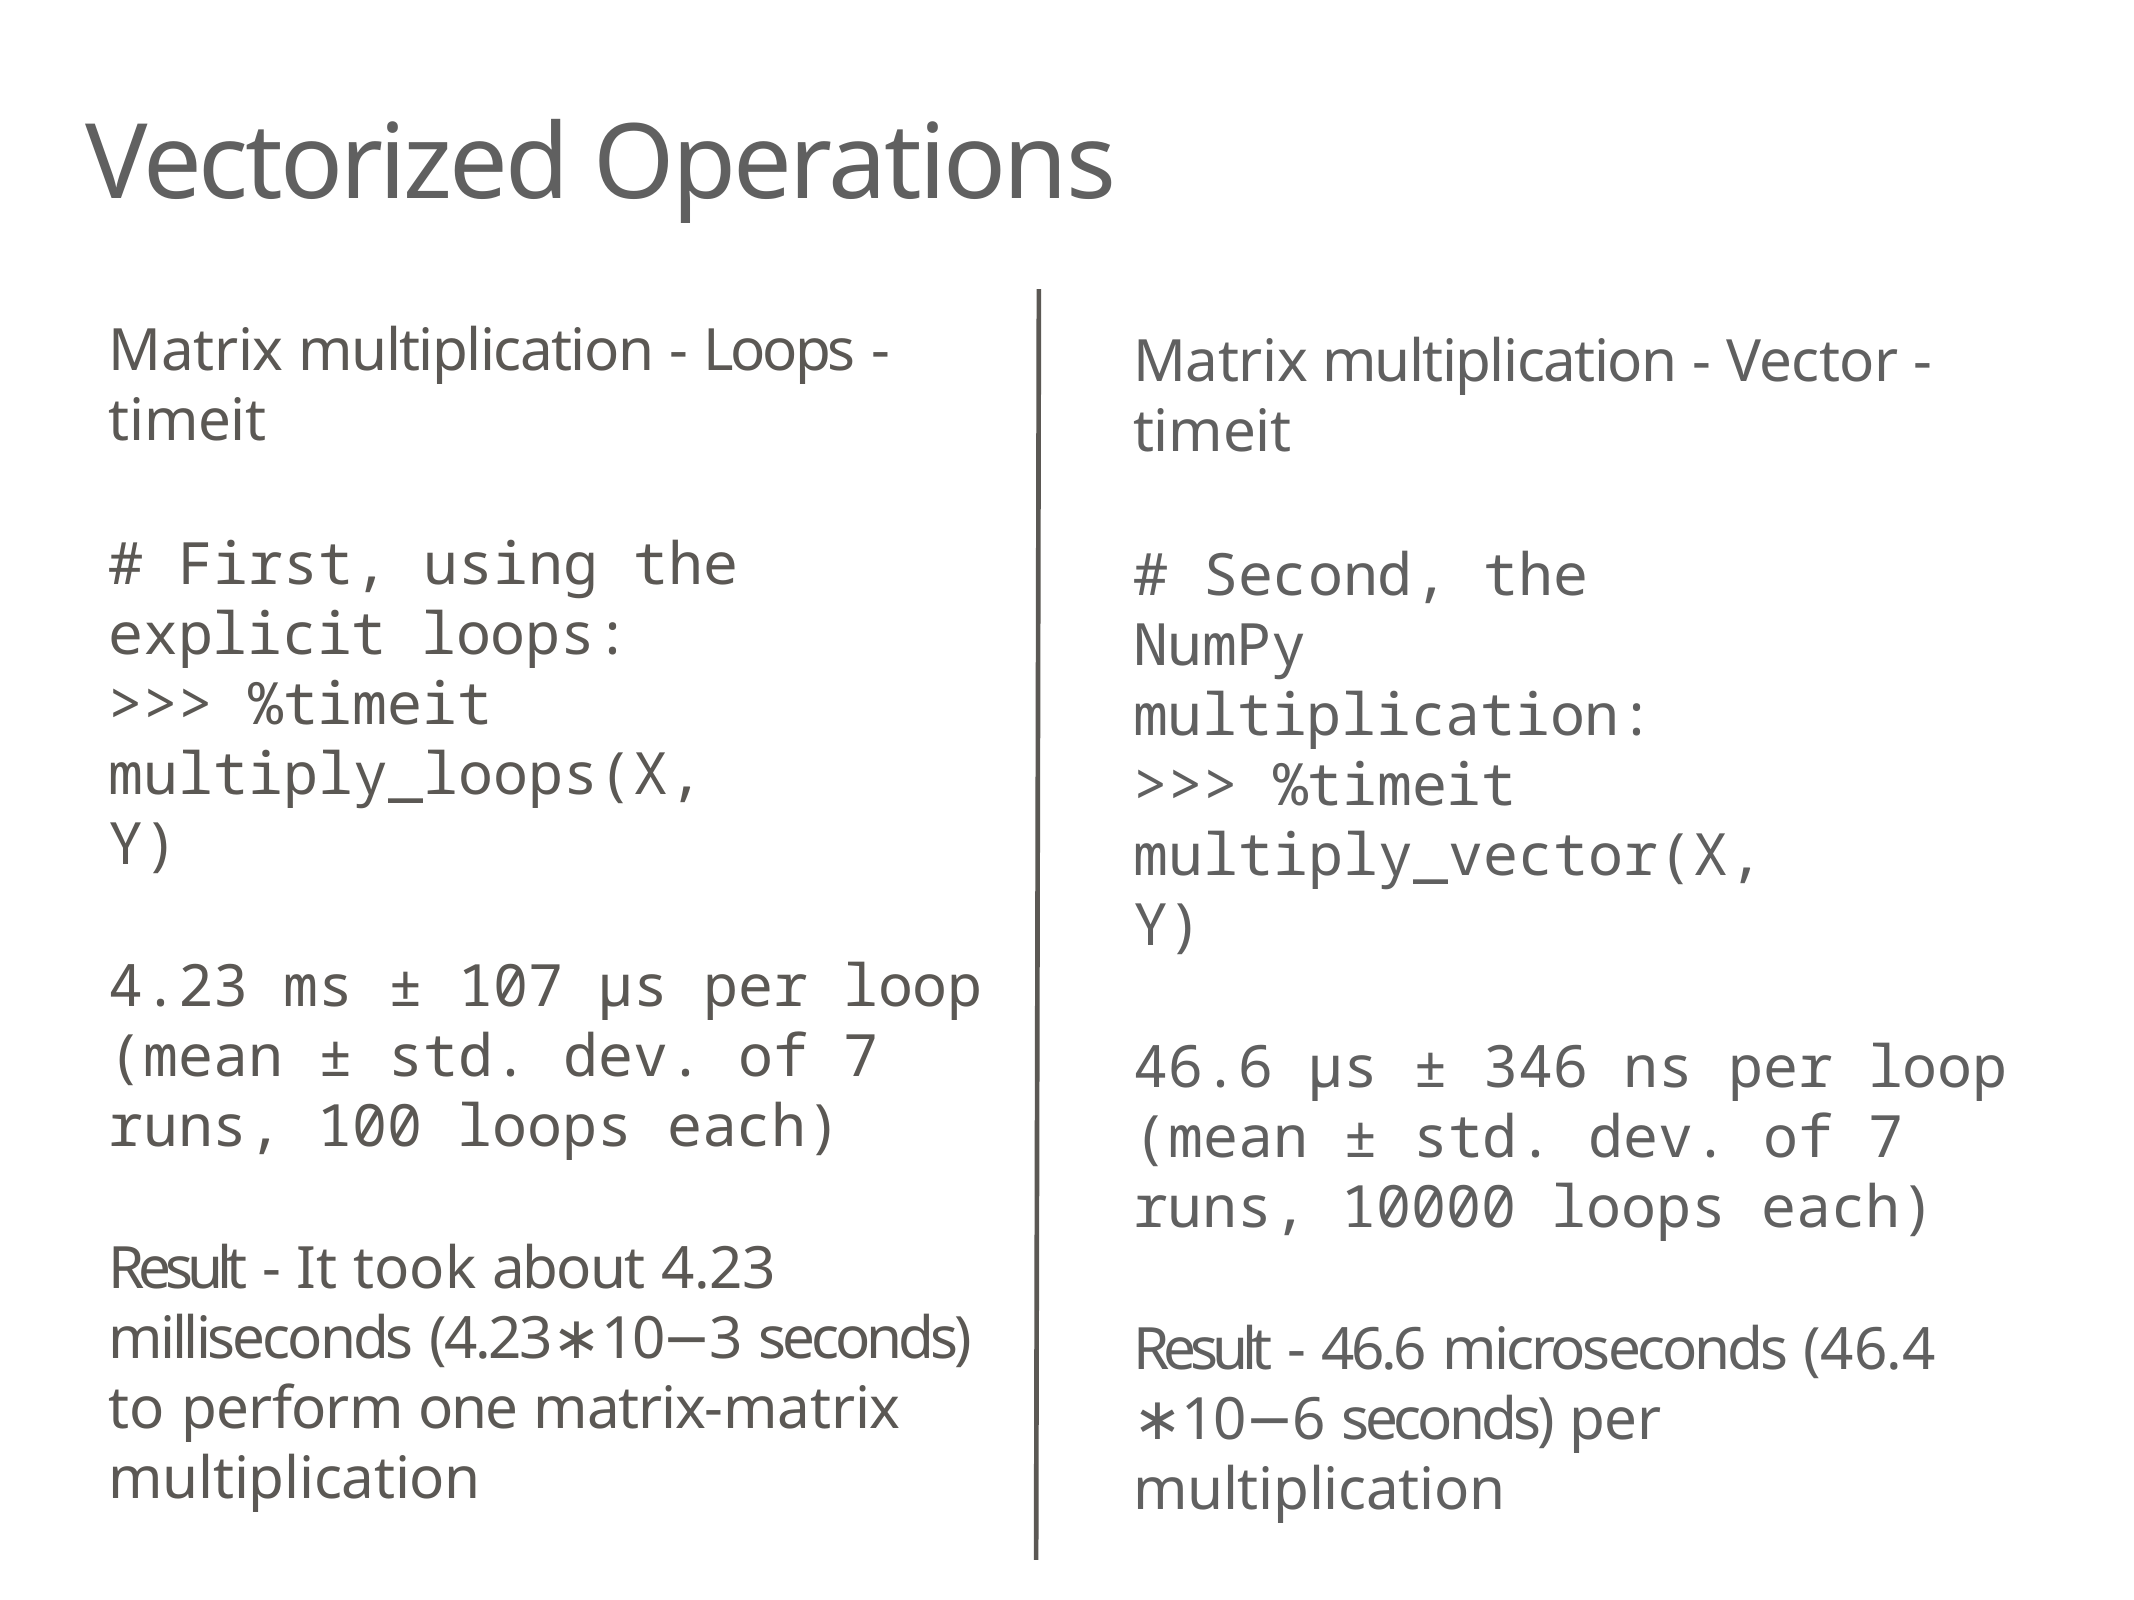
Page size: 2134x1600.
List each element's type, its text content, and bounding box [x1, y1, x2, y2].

text_box Matrix multiplication - Vector - timeit # Second, the NumPy multiplication: >>> %timeit multiply_vector(X, Y) 46.6 µs ± 346 ns per loop (mean ± std. dev. of 7 runs, 10000 loops each) Result - 46.6 microseconds (46.4 ∗10−6 seconds) per multiplication Conclusion - Two orders of magnitude faster [1131, 320, 2032, 1600]
list Matrix multiplication - Loops - timeit # First, using the explicit loops: >>> %timeit multiply_loops(X, Y) 4.23 ms ± 107 µs per loop (mean ± std. dev. of 7 runs, 100 loops each) Result - It took about 4.23 milliseconds (4.23∗10−3 seconds) to perform one matrix-matrix multiplication [106, 310, 1008, 1511]
title Vectorized Operations [78, 92, 1845, 362]
